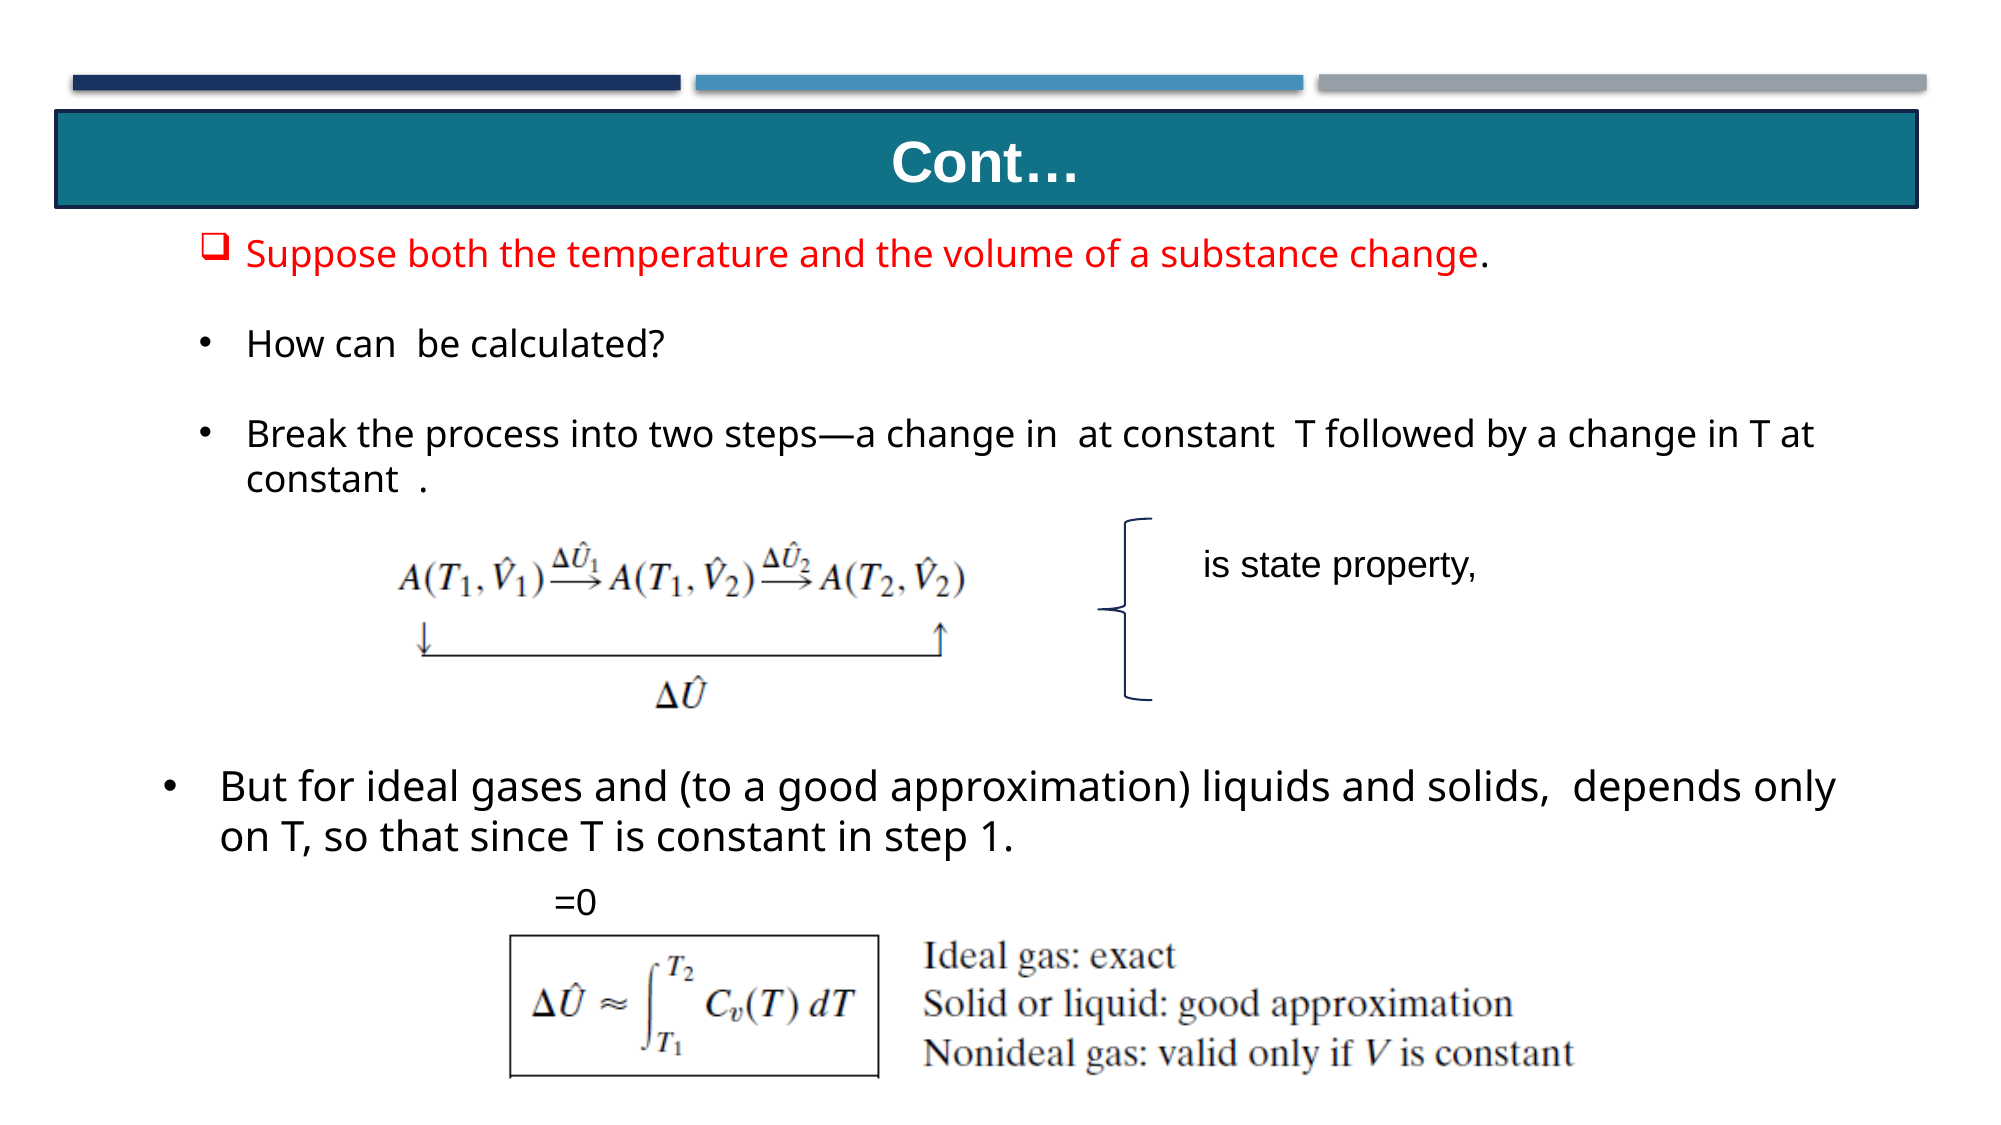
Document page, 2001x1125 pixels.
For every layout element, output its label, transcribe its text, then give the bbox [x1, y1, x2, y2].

text_box [1097, 517, 1153, 702]
picture [373, 510, 1015, 730]
picture [477, 905, 1610, 1116]
text_box Cont… [54, 109, 1919, 209]
